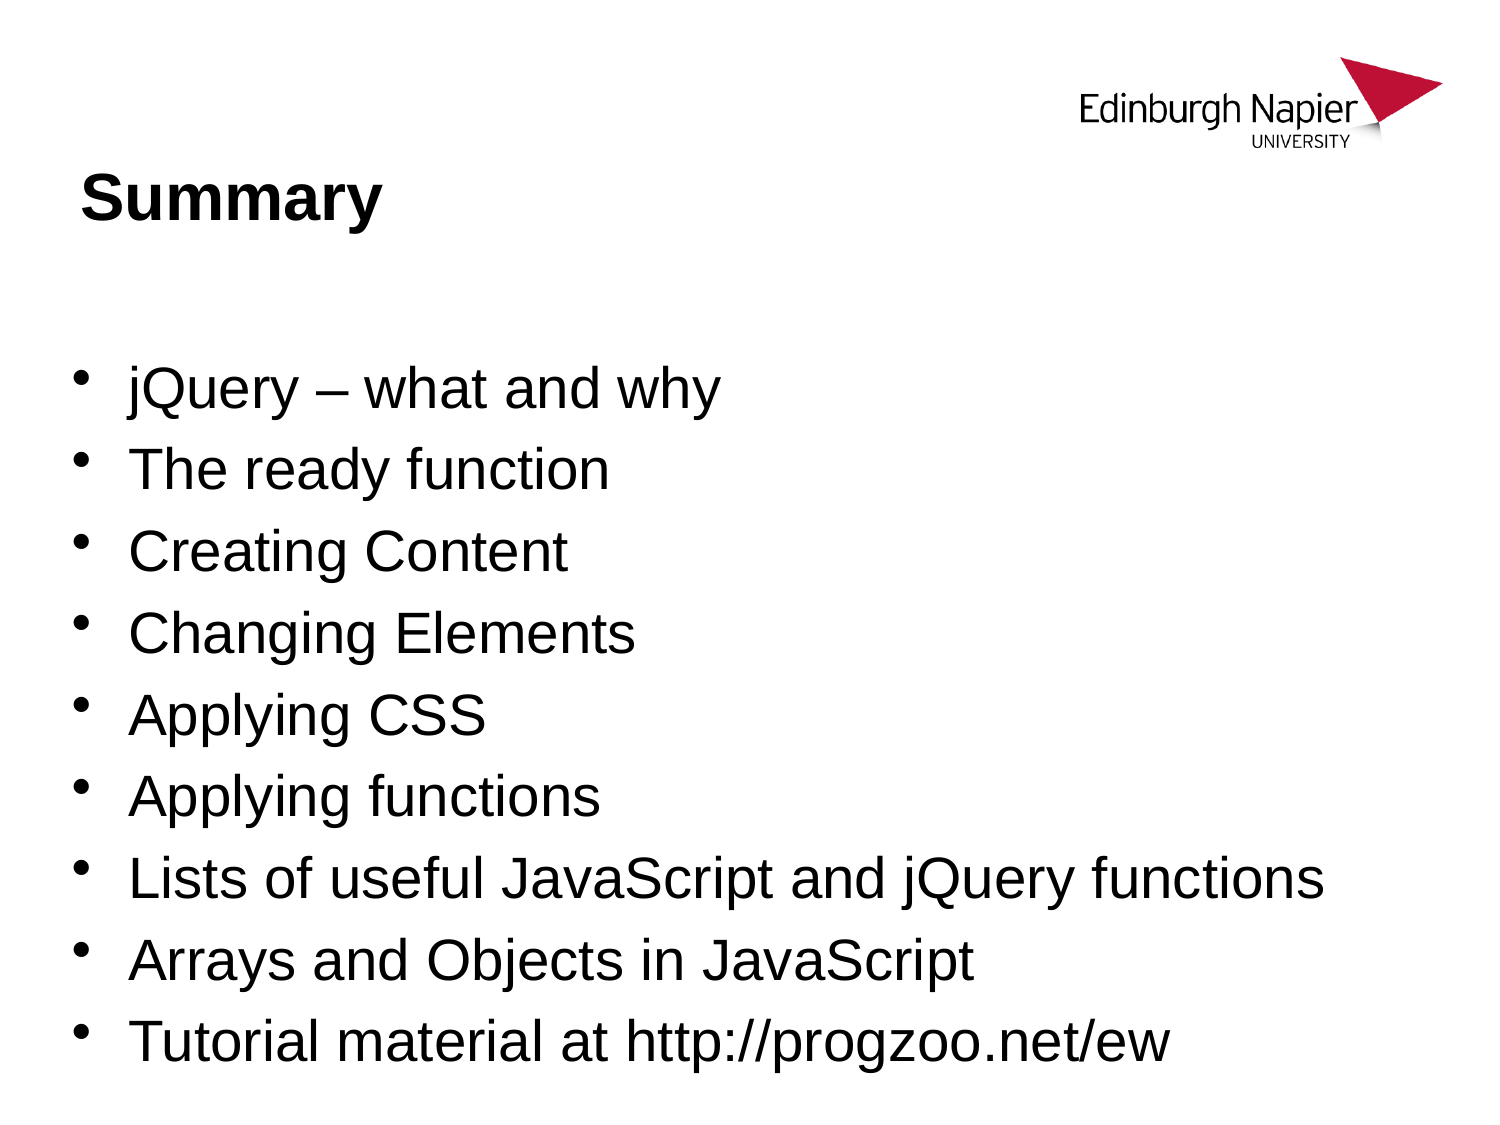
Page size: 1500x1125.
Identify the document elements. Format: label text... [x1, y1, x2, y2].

list jQuery – what and why The ready function Creating Content Changing Elements Applying CSS Applying functions Lists of useful JavaScript and jQuery functions Arrays and Objects in JavaScript Tutorial material at http://progzoo.net/ew [56, 342, 1443, 1037]
picture [1081, 57, 1443, 136]
title Summary [64, 136, 1452, 252]
